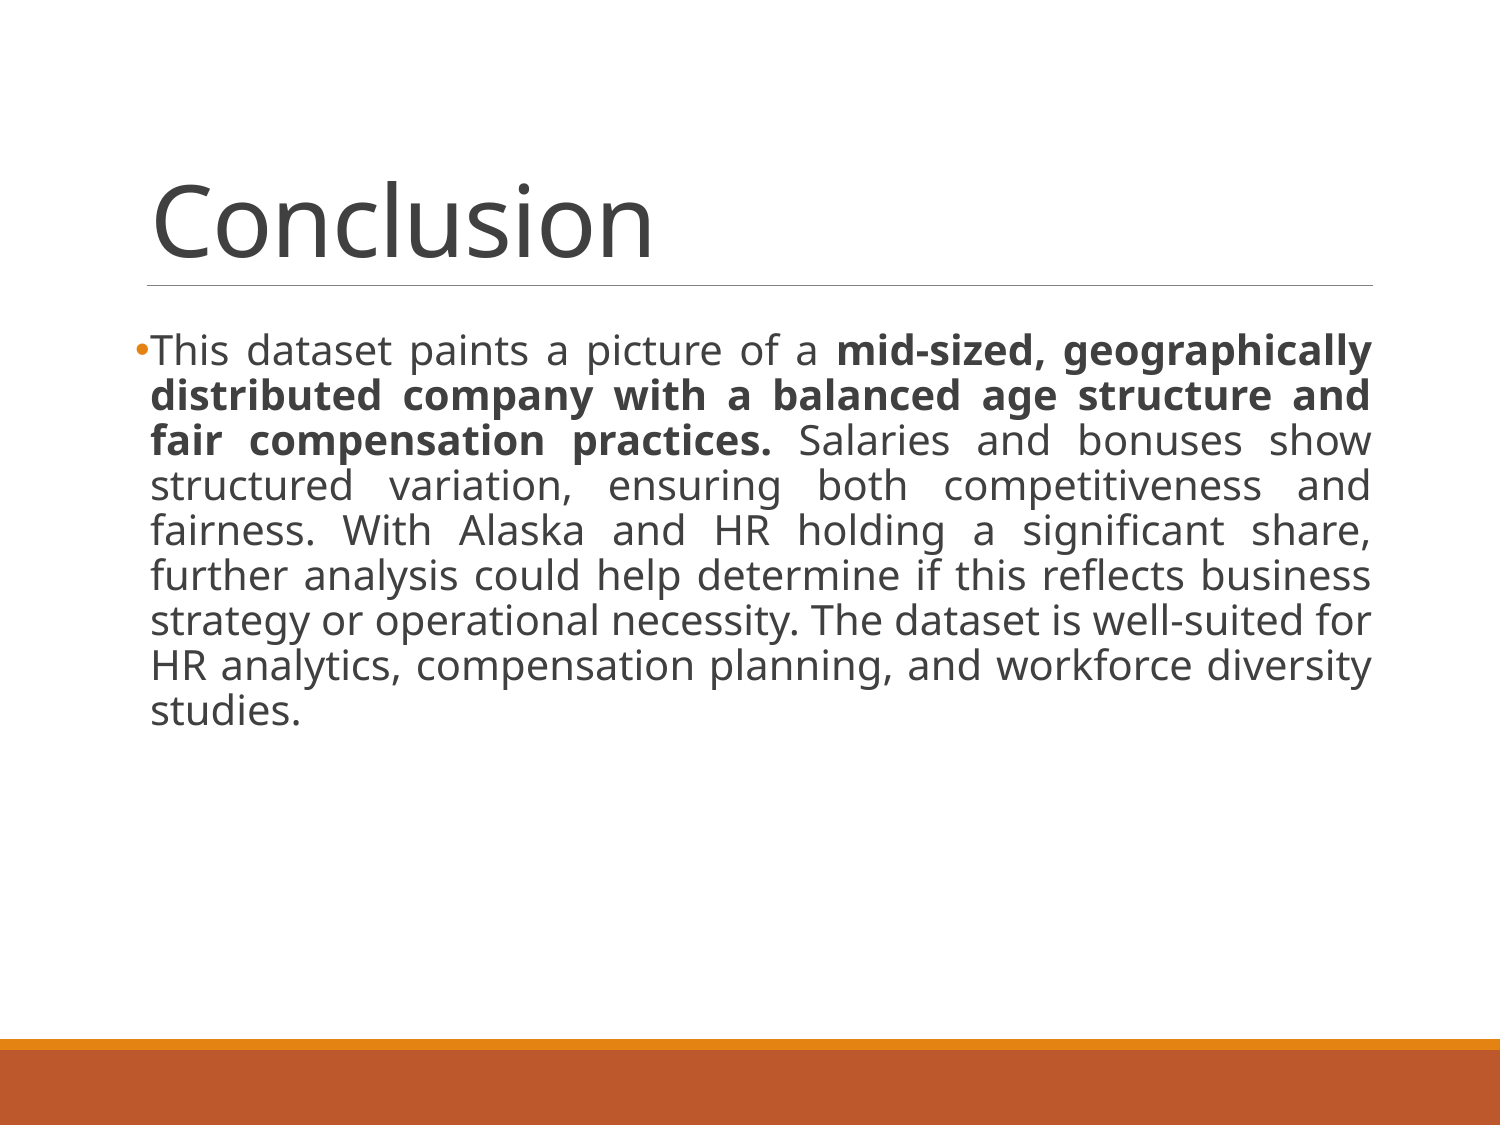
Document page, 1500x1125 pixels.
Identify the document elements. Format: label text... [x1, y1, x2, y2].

title Conclusion [135, 47, 1373, 285]
list This dataset paints a picture of a mid-sized, geographically distributed company with a balanced age structure and fair compensation practices. Salaries and bonuses show structured variation, ensuring both competitiveness and fairness. With Alaska and HR holding a significant share, further analysis could help determine if this reflects business strategy or operational necessity. The dataset is well-suited for HR analytics, compensation planning, and workforce diversity studies. [135, 322, 1373, 983]
